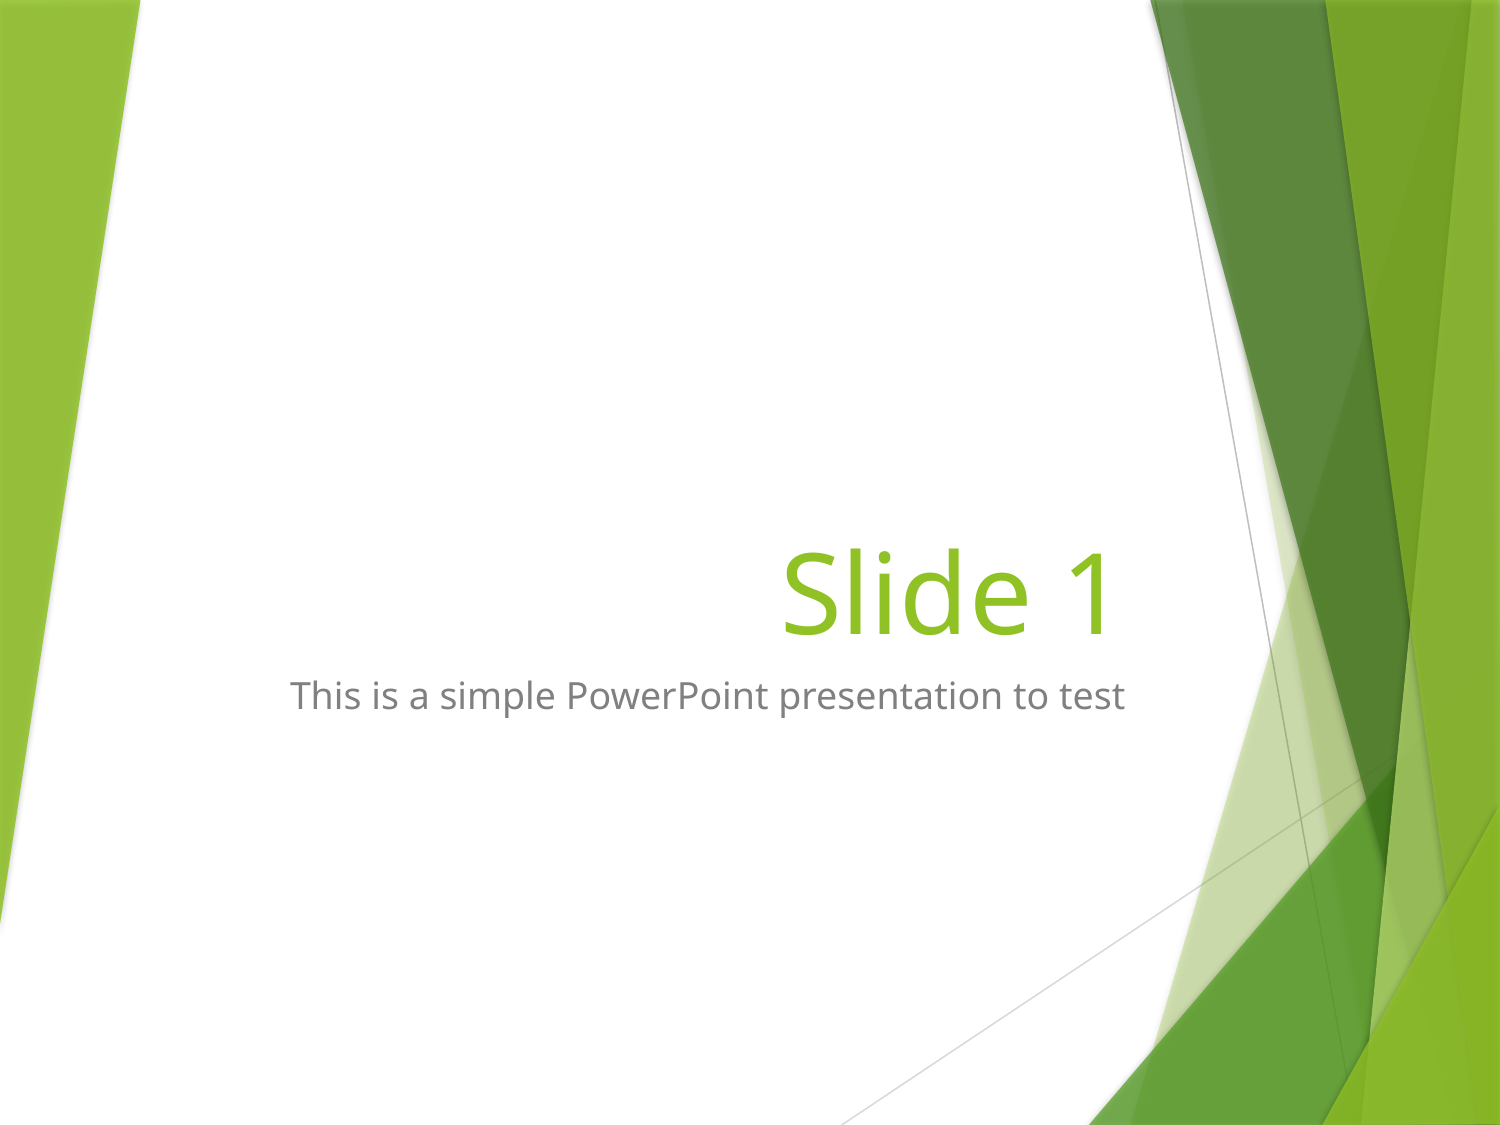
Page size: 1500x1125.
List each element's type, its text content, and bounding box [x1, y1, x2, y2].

subtitle This is a simple PowerPoint presentation to test [185, 664, 1142, 845]
title Slide 1 [185, 394, 1142, 664]
